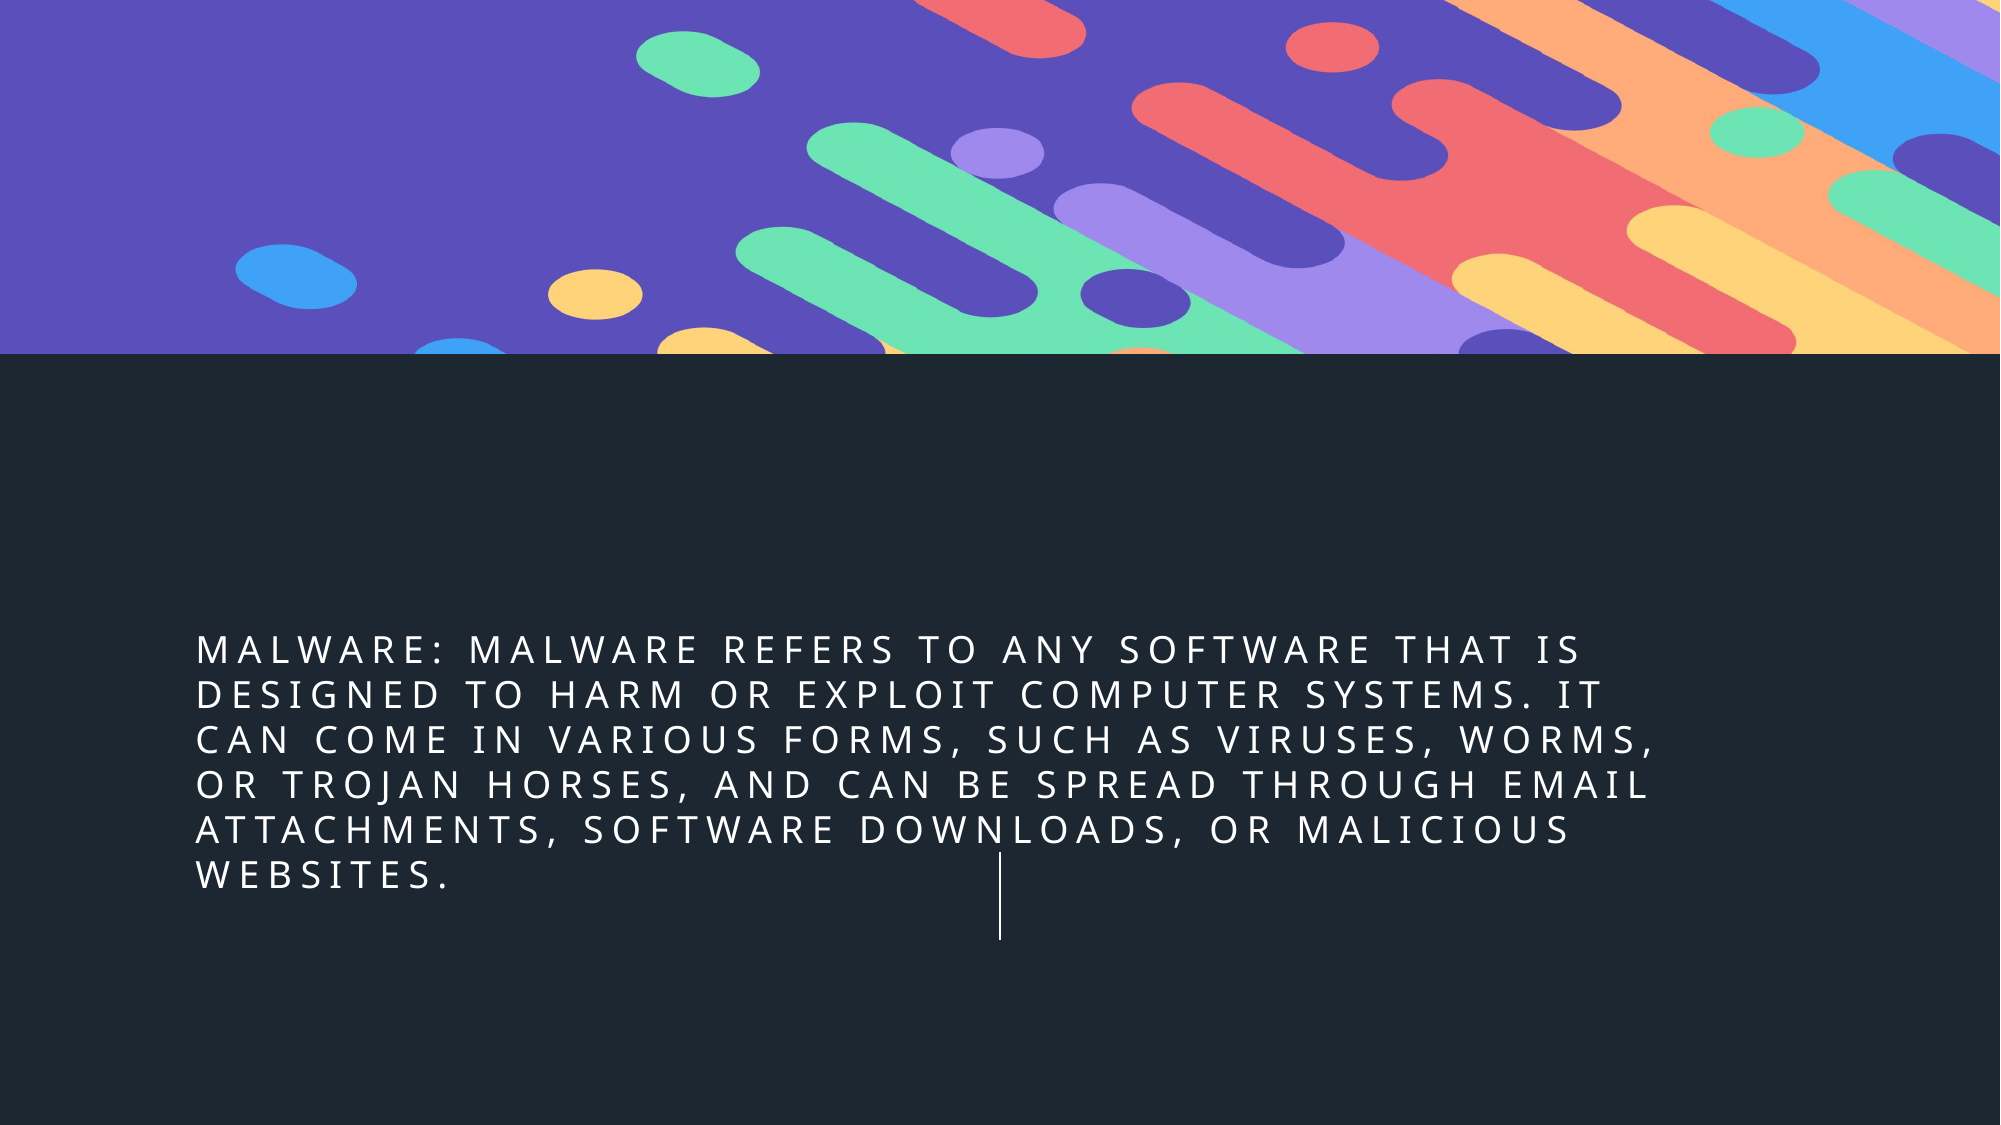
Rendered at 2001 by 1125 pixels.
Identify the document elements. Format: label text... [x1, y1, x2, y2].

text_box [0, 354, 2000, 1125]
title Malware: Malware refers to any software that is designed to harm or exploit computer systems. It can come in various forms, such as viruses, worms, or Trojan horses, and can be spread through email attachments, software downloads, or malicious websites. [195, 396, 1720, 1125]
picture [0, 0, 2000, 354]
